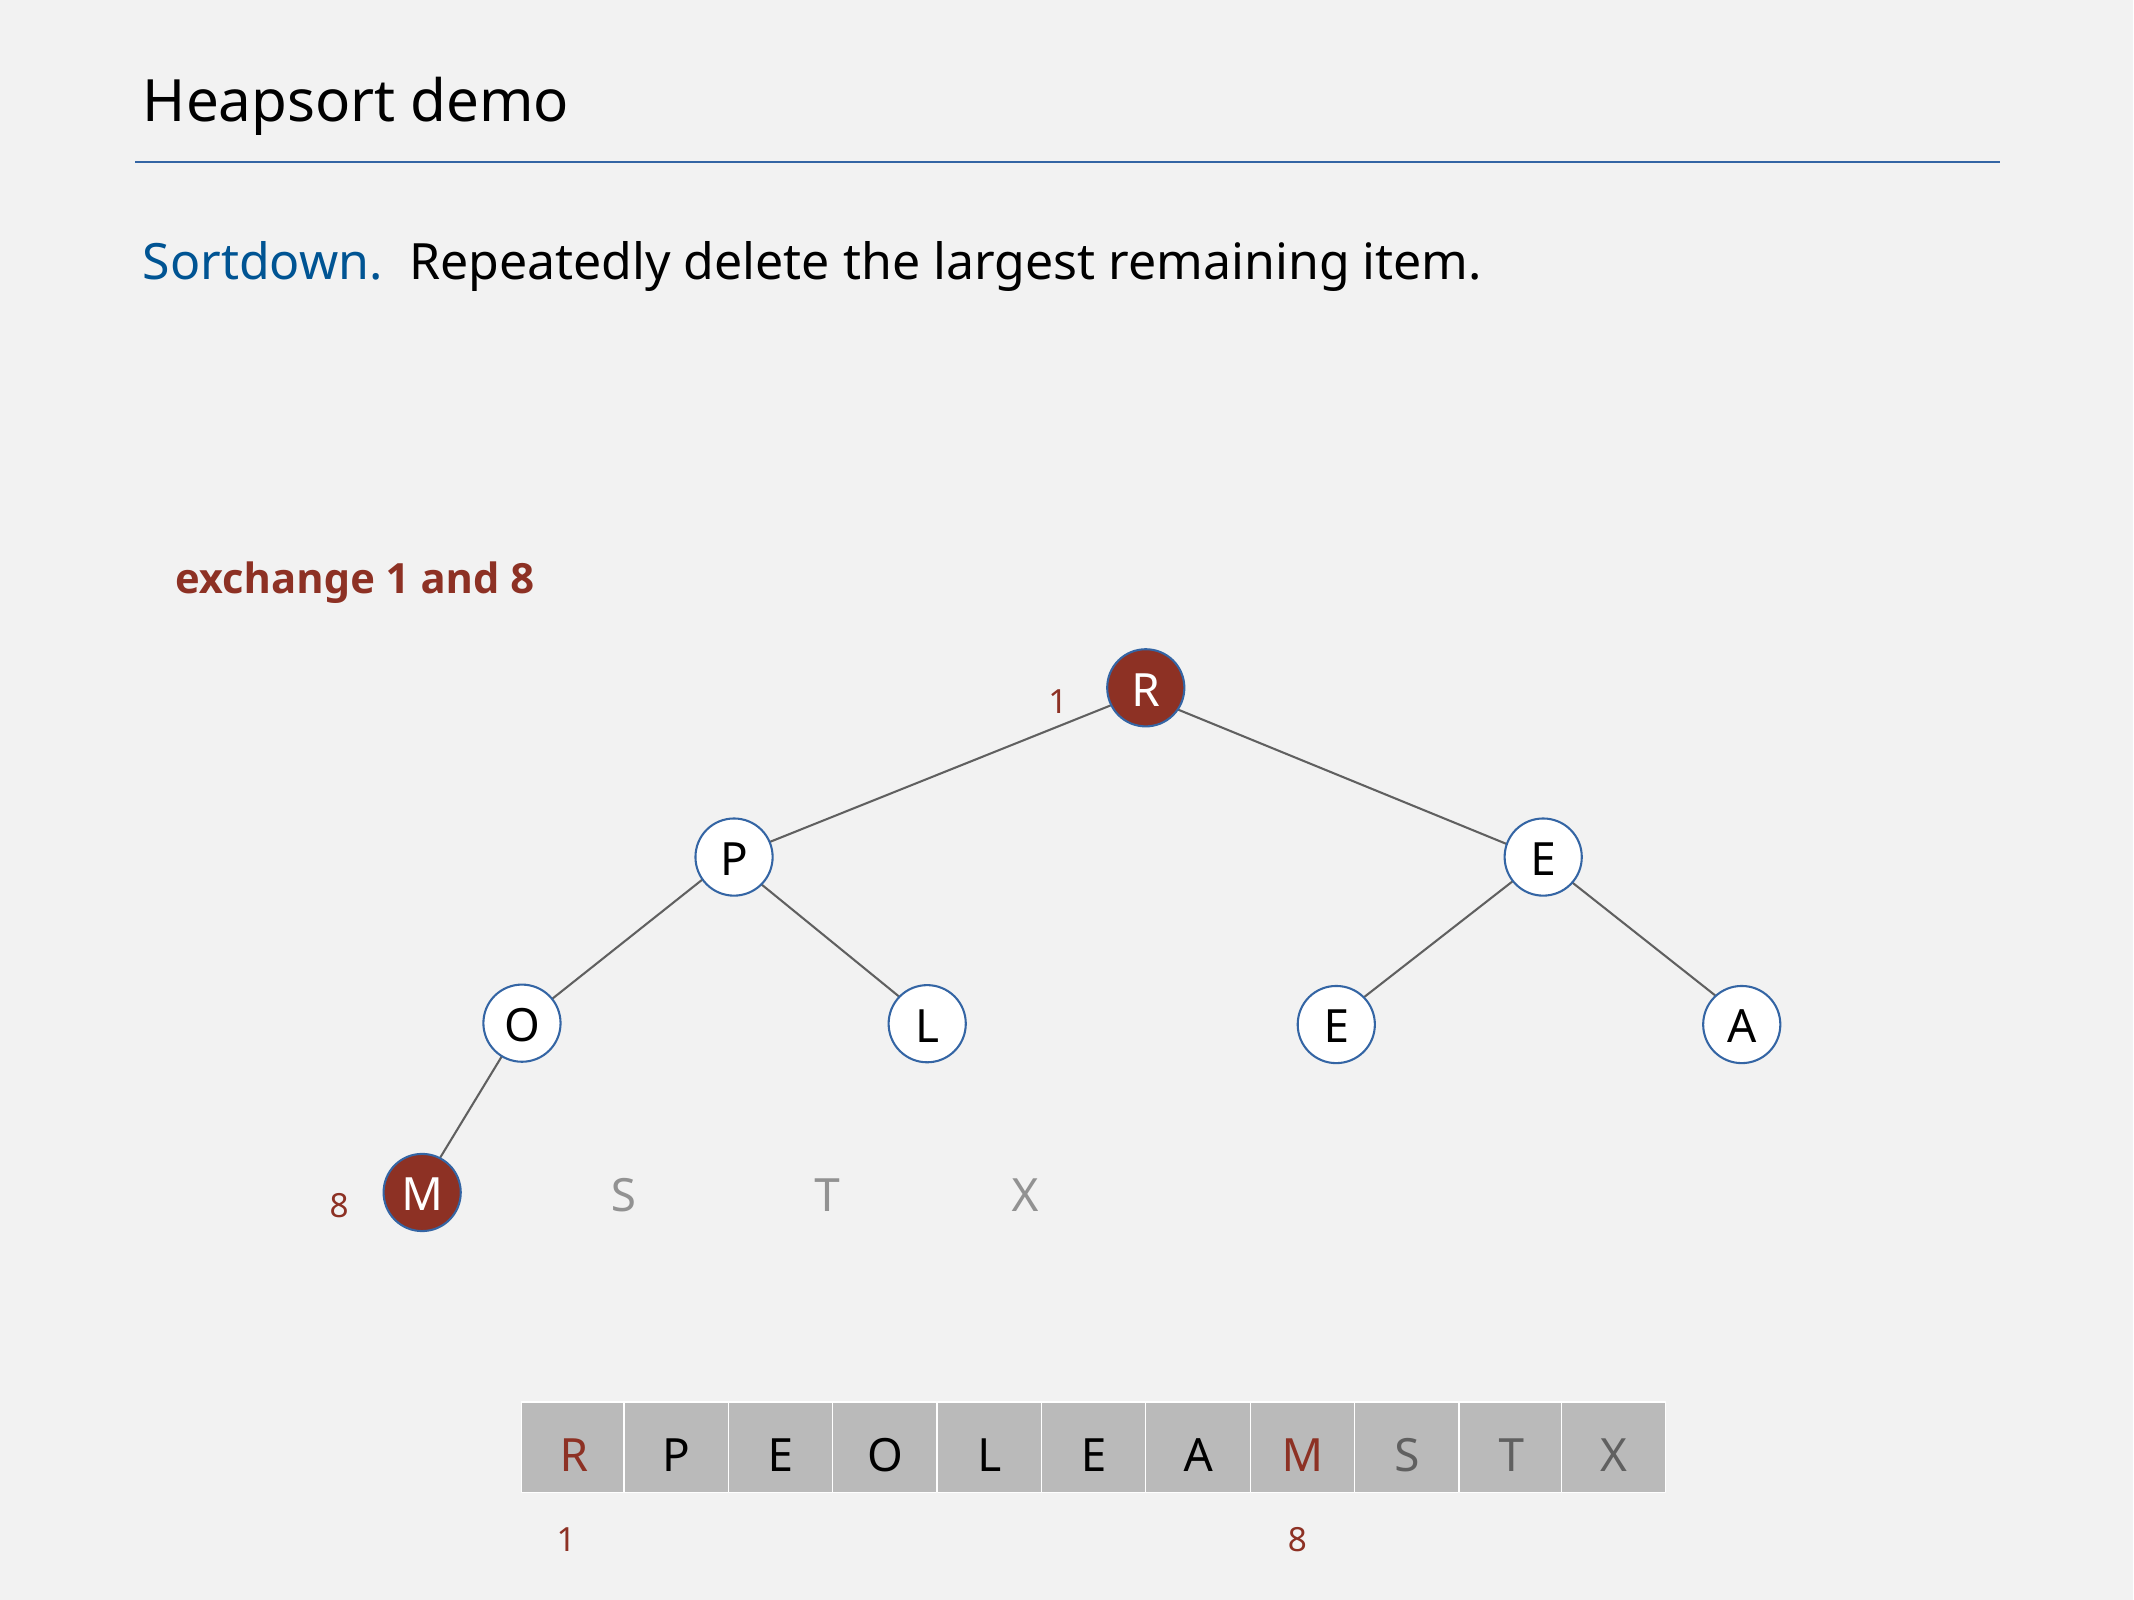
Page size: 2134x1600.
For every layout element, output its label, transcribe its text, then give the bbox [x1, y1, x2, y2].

list Sortdown. Repeatedly delete the largest remaining item. [132, 207, 2001, 1543]
text_box E [1297, 985, 1375, 1064]
text_box M [383, 1153, 461, 1232]
text_box L [888, 985, 966, 1063]
text_box 8 [320, 1164, 359, 1225]
text_box exchange 1 and 8 [165, 527, 545, 602]
text_box O [483, 984, 561, 1062]
text_box X [986, 1154, 1064, 1232]
text_box A [1703, 985, 1781, 1064]
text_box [521, 1401, 1666, 1494]
text_box 8 [1278, 1499, 1317, 1558]
text_box R [1107, 649, 1185, 727]
text_box P [695, 818, 773, 896]
title Heapsort demo [132, 0, 2001, 134]
text_box T [788, 1154, 866, 1232]
text_box E [1504, 818, 1582, 896]
text_box 1 [1038, 660, 1078, 721]
text_box 1 [547, 1499, 586, 1558]
text_box S [584, 1154, 662, 1232]
